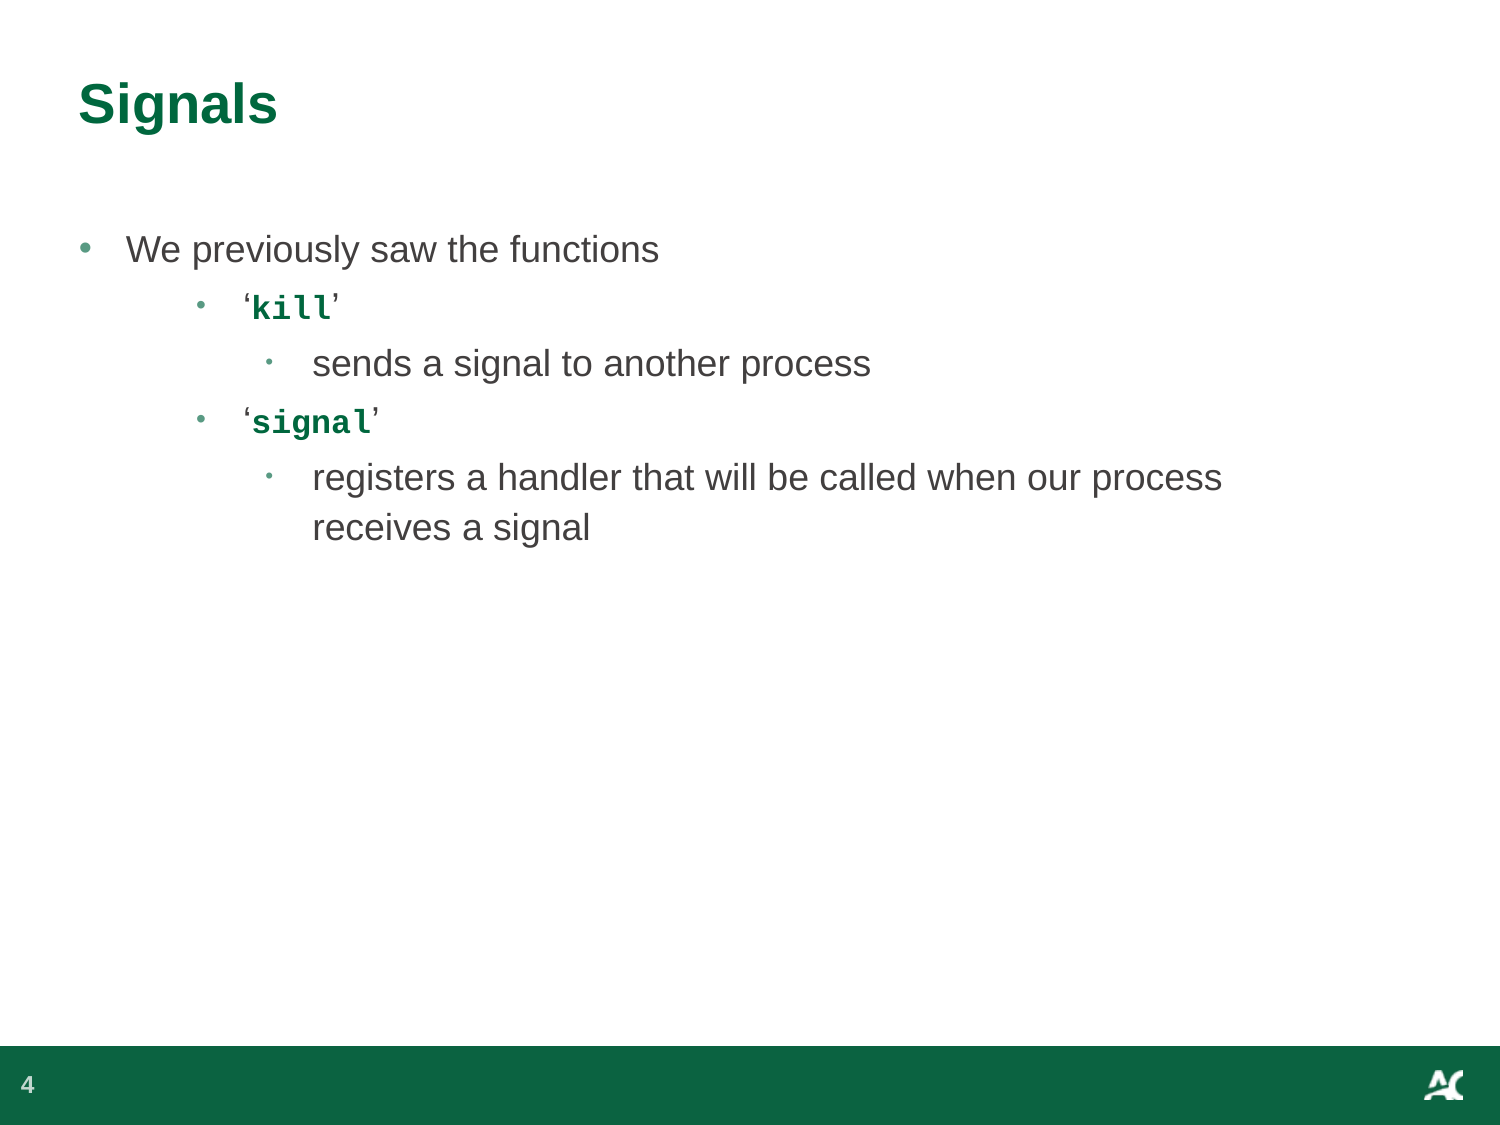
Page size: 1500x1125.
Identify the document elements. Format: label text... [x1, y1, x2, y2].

title Signals [79, 80, 1484, 185]
slide_number 4 [20, 1057, 77, 1111]
list We previously saw the functions ‘kill’ sends a signal to another process ‘signal’ registers a handler that will be called when our process receives a signal [79, 220, 1342, 966]
